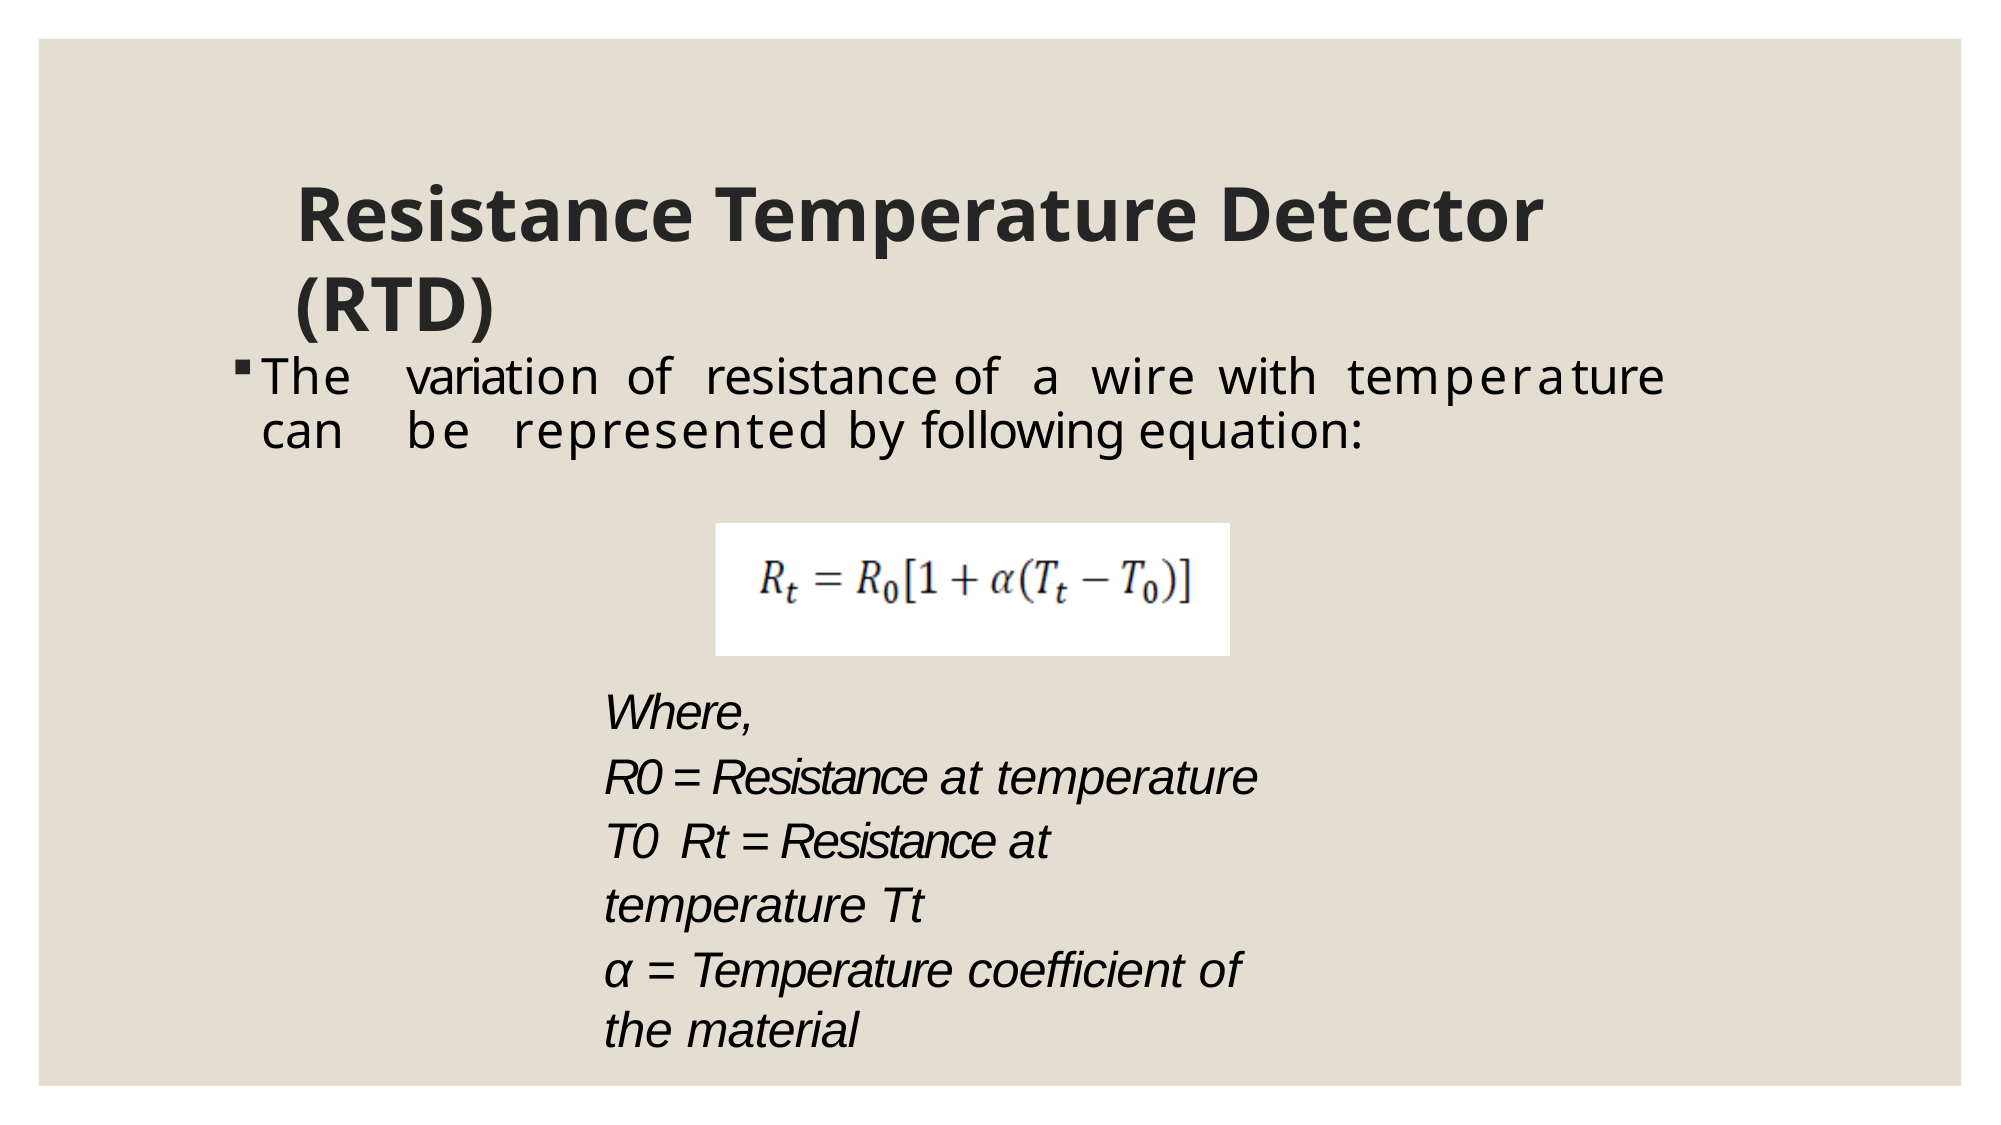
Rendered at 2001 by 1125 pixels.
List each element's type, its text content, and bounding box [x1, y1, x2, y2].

picture [38, 38, 1962, 1086]
text_box The variation of resistance of a wire with temperature can be represented by following equation: [229, 341, 1783, 458]
text_box Where, R0 = Resistance at temperature T0 Rt = Resistance at temperature Tt α = Temperature coefficient of the material [601, 673, 1491, 1058]
title Resistance Temperature Detector (RTD) [293, 164, 1707, 341]
text_box [715, 523, 1230, 656]
